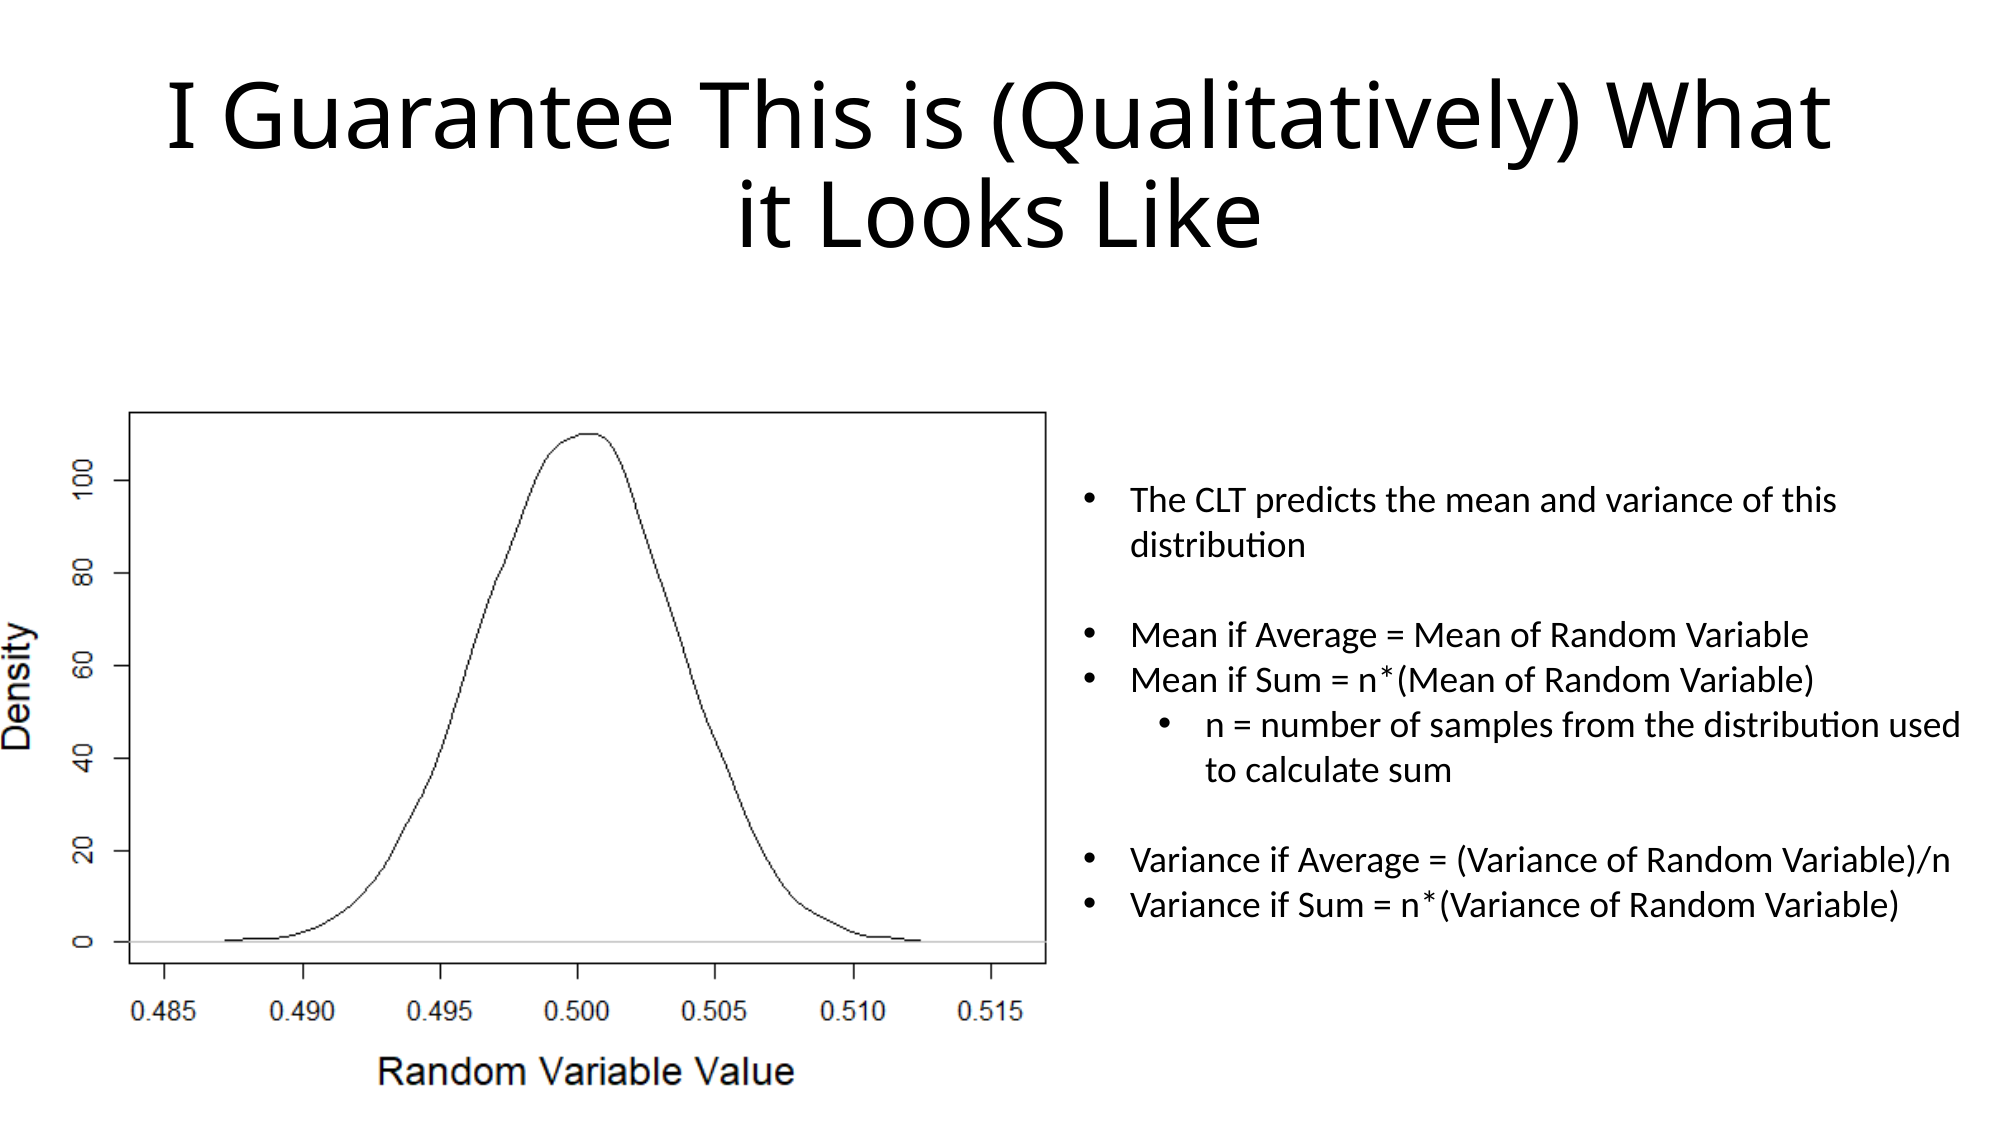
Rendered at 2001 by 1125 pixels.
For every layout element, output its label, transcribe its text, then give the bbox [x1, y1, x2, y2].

title I Guarantee This is (Qualitatively) What it Looks Like [137, 59, 1863, 278]
picture [0, 400, 1113, 1125]
text_box The CLT predicts the mean and variance of this distribution Mean if Average = Mean of Random Variable Mean if Sum = n*(Mean of Random Variable) n = number of samples from the distribution used to calculate sum Variance if Average = (Variance of Random Variable)/n Variance if Sum = n*(Variance of Random Variable) [1113, 467, 2000, 933]
